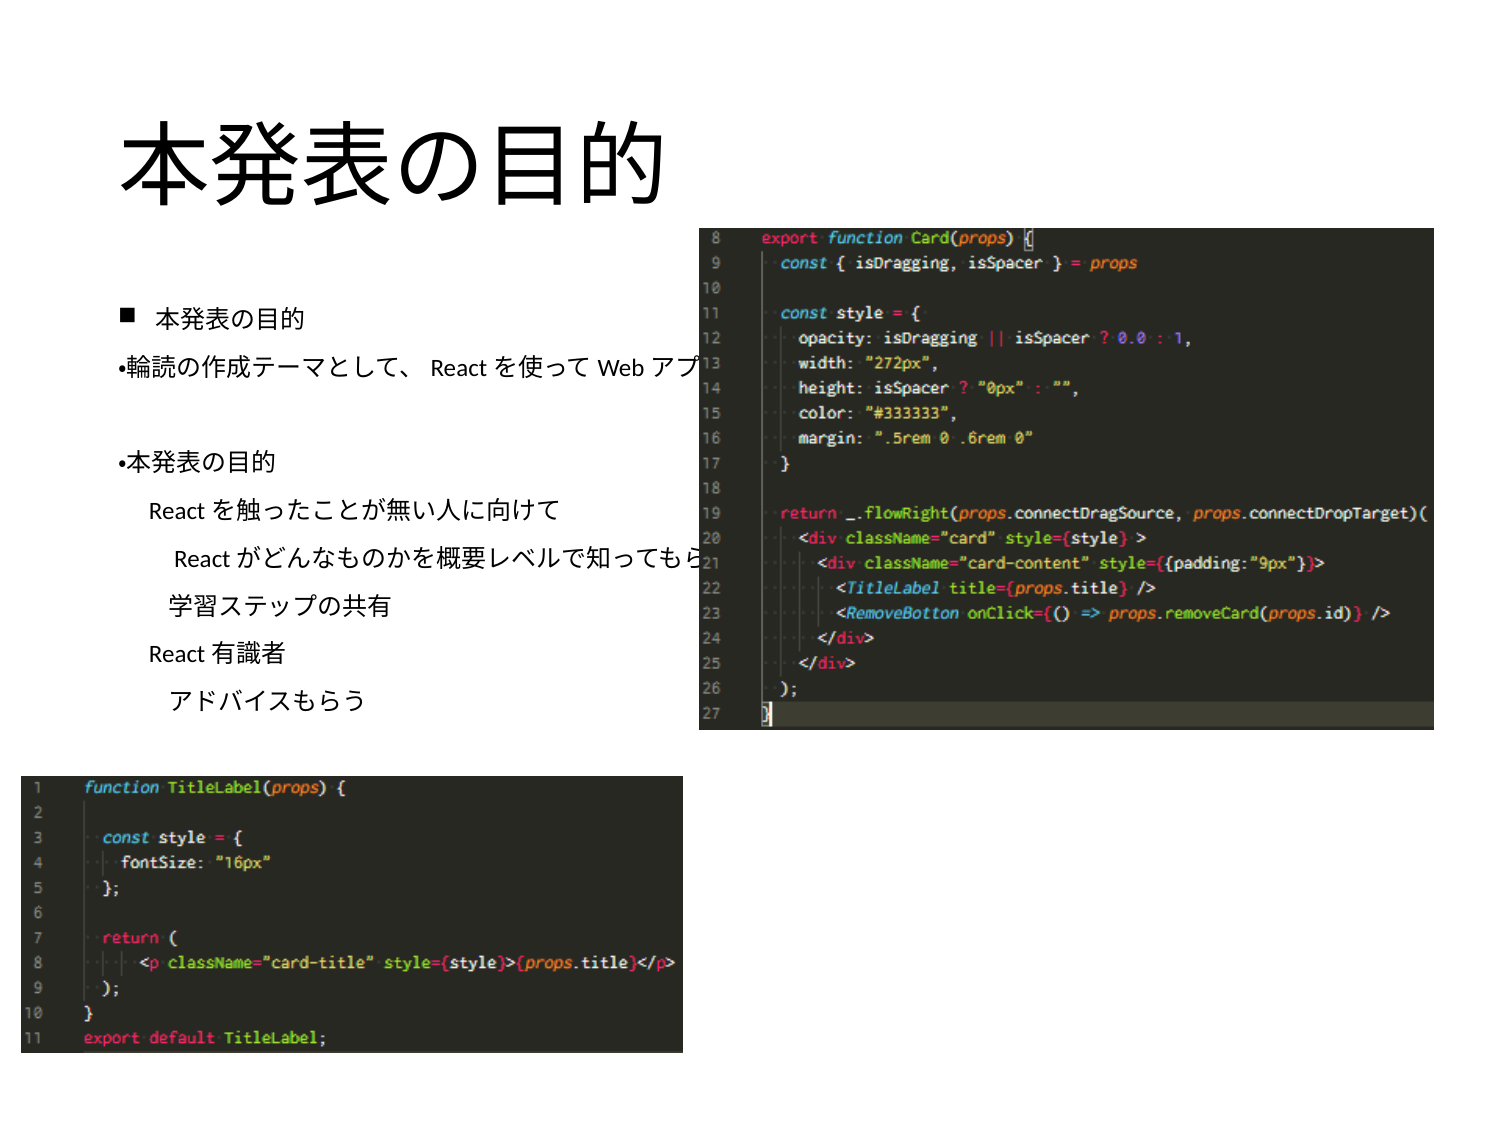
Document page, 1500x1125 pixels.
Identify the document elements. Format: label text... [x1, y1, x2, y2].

list 本発表の目的 ・輪読の作成テーマとして、Reactを使ってWebアプリ(カンバン)の作成を行いました。 ・本発表の目的 Reactを触ったことが無い人に向けて Reactがどんなものかを概要レベルで知ってもらう 学習ステップの共有 React有識者 アドバイスもらう [103, 299, 1397, 1014]
picture [699, 228, 1434, 731]
picture [21, 776, 683, 1053]
title 本発表の目的 [103, 59, 1397, 278]
